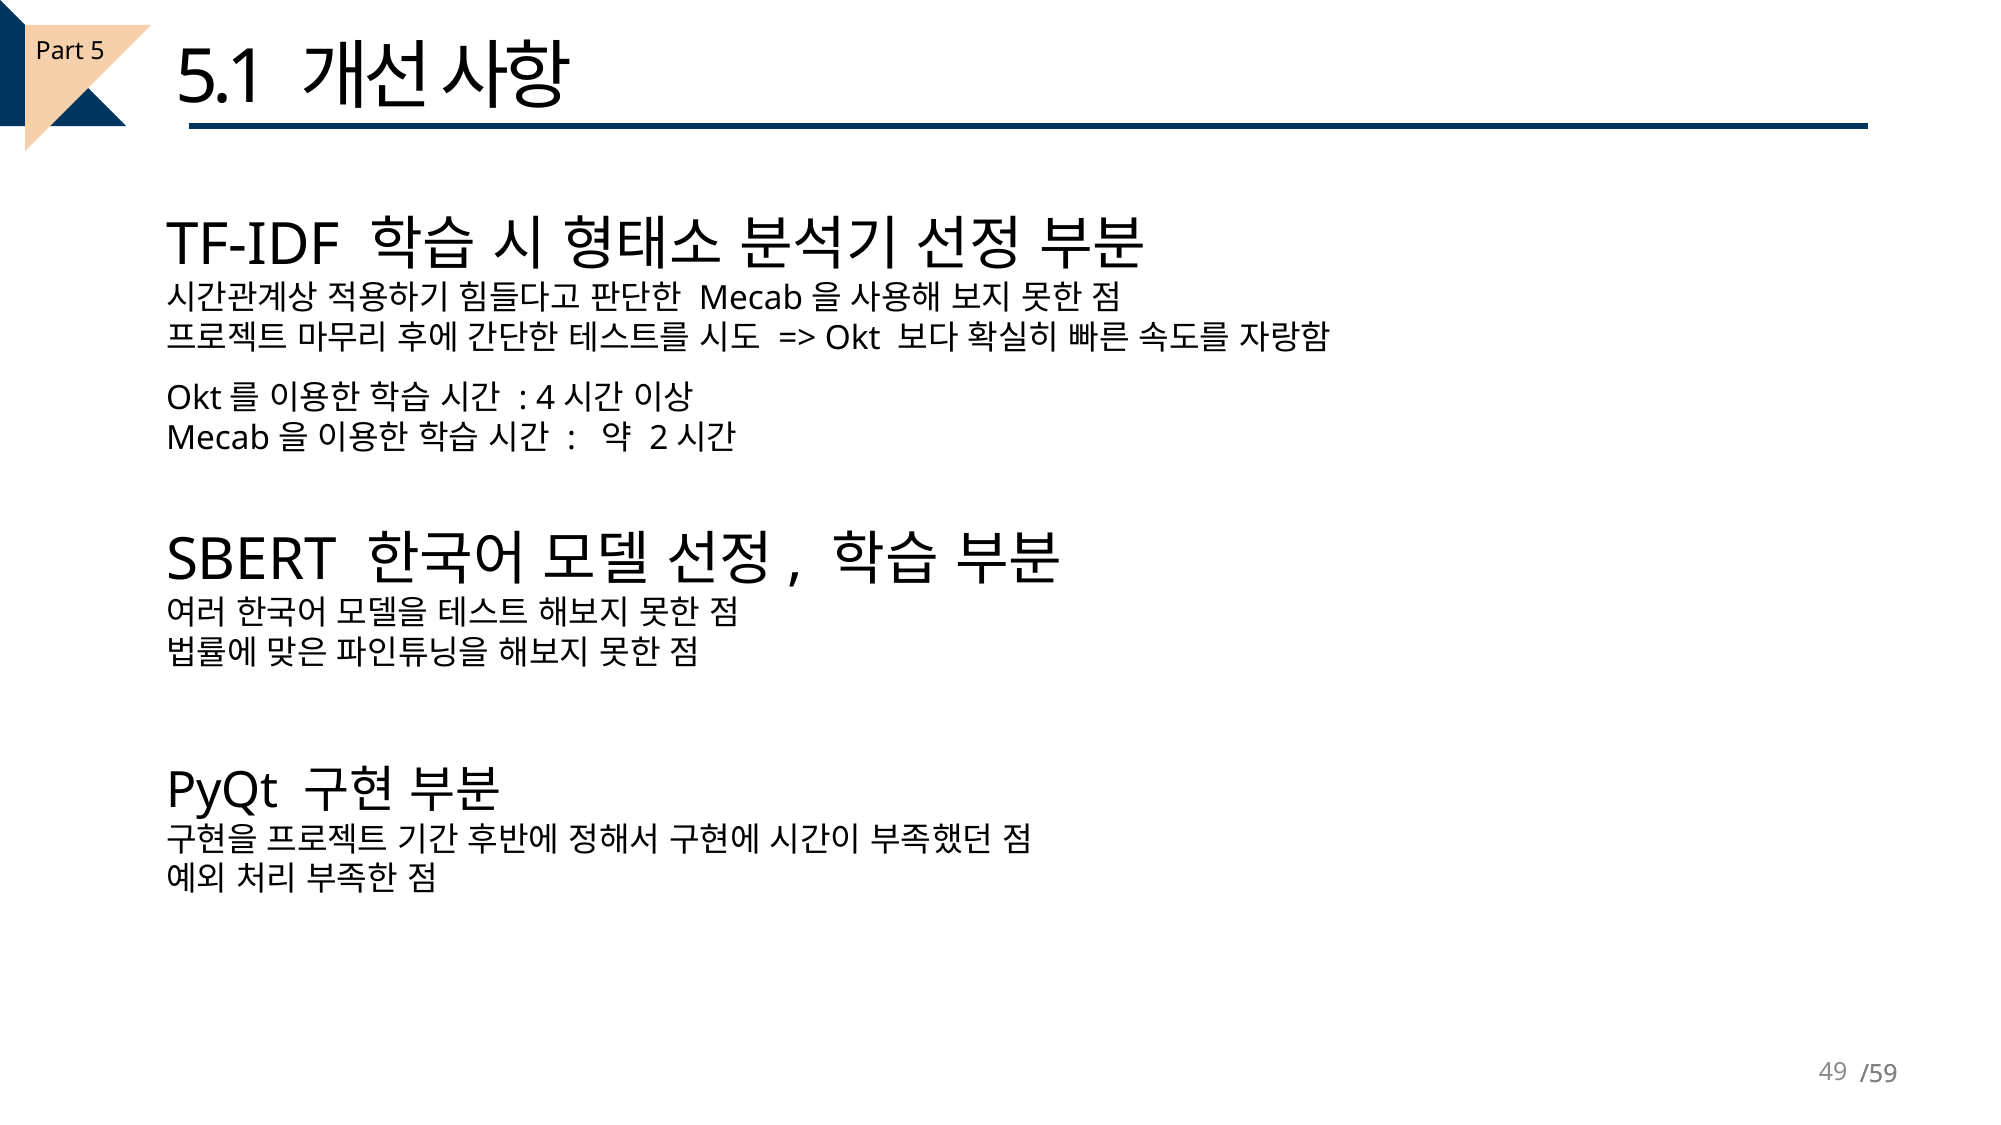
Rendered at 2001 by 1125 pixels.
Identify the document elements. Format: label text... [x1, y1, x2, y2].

text_box SBERT 한국어 모델 선정, 학습 부분 여러 한국어 모델을 테스트 해보지 못한 점 법률에 맞은 파인튜닝을 해보지 못한 점 [151, 513, 1923, 679]
text_box PyQt 구현 부분 구현을 프로젝트 기간 후반에 정해서 구현에 시간이 부족했던 점 예외 처리 부족한 점 [151, 750, 1923, 905]
text_box [0, 0, 25, 128]
slide_number 49 [1412, 1042, 1863, 1103]
text_box [24, 73, 105, 154]
text_box TF-IDF 학습 시 형태소 분석기 선정 부분 시간관계상 적용하기 힘들다고 판단한 Mecab을 사용해 보지 못한 점 프로젝트 마무리 후에 간단한 테스트를 시도 => Okt 보다 확실히 빠른 속도를 자랑함 Okt를 이용한 학습 시간 : 4시간 이상 Mecab을 이용한 학습 시간 : 약 2시간 [151, 198, 1923, 464]
text_box [24, 23, 154, 58]
text_box Part 5 [20, 27, 120, 73]
text_box [51, 88, 129, 128]
text_box 5.1 개선 사항 [160, 19, 588, 125]
